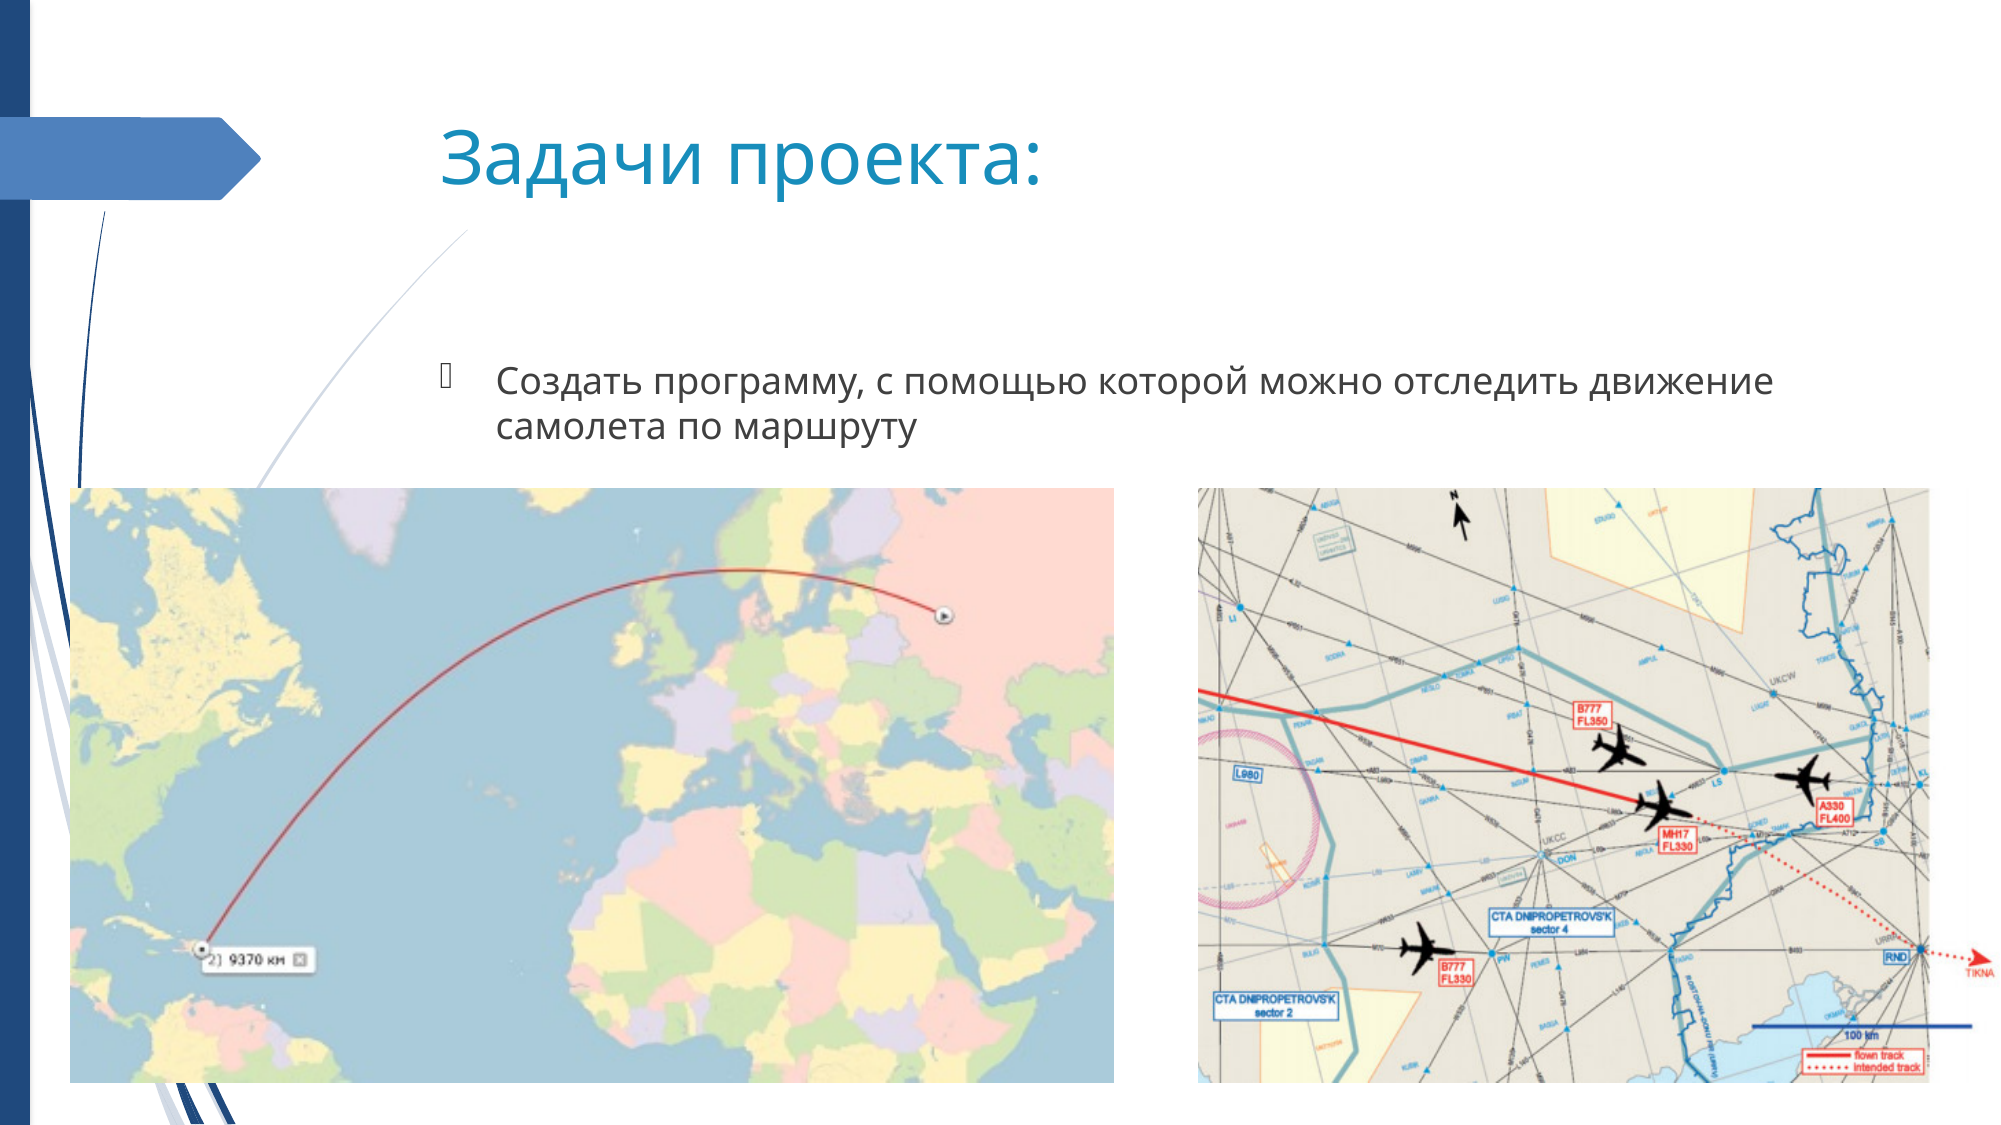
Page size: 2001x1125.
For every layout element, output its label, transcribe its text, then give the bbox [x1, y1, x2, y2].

text_box Задачи проекта: [425, 102, 1888, 313]
picture [1198, 488, 2000, 1084]
picture [70, 488, 1114, 1084]
text_box Создать программу, с помощью которой можно отследить движение самолета по маршруту [424, 349, 1888, 970]
